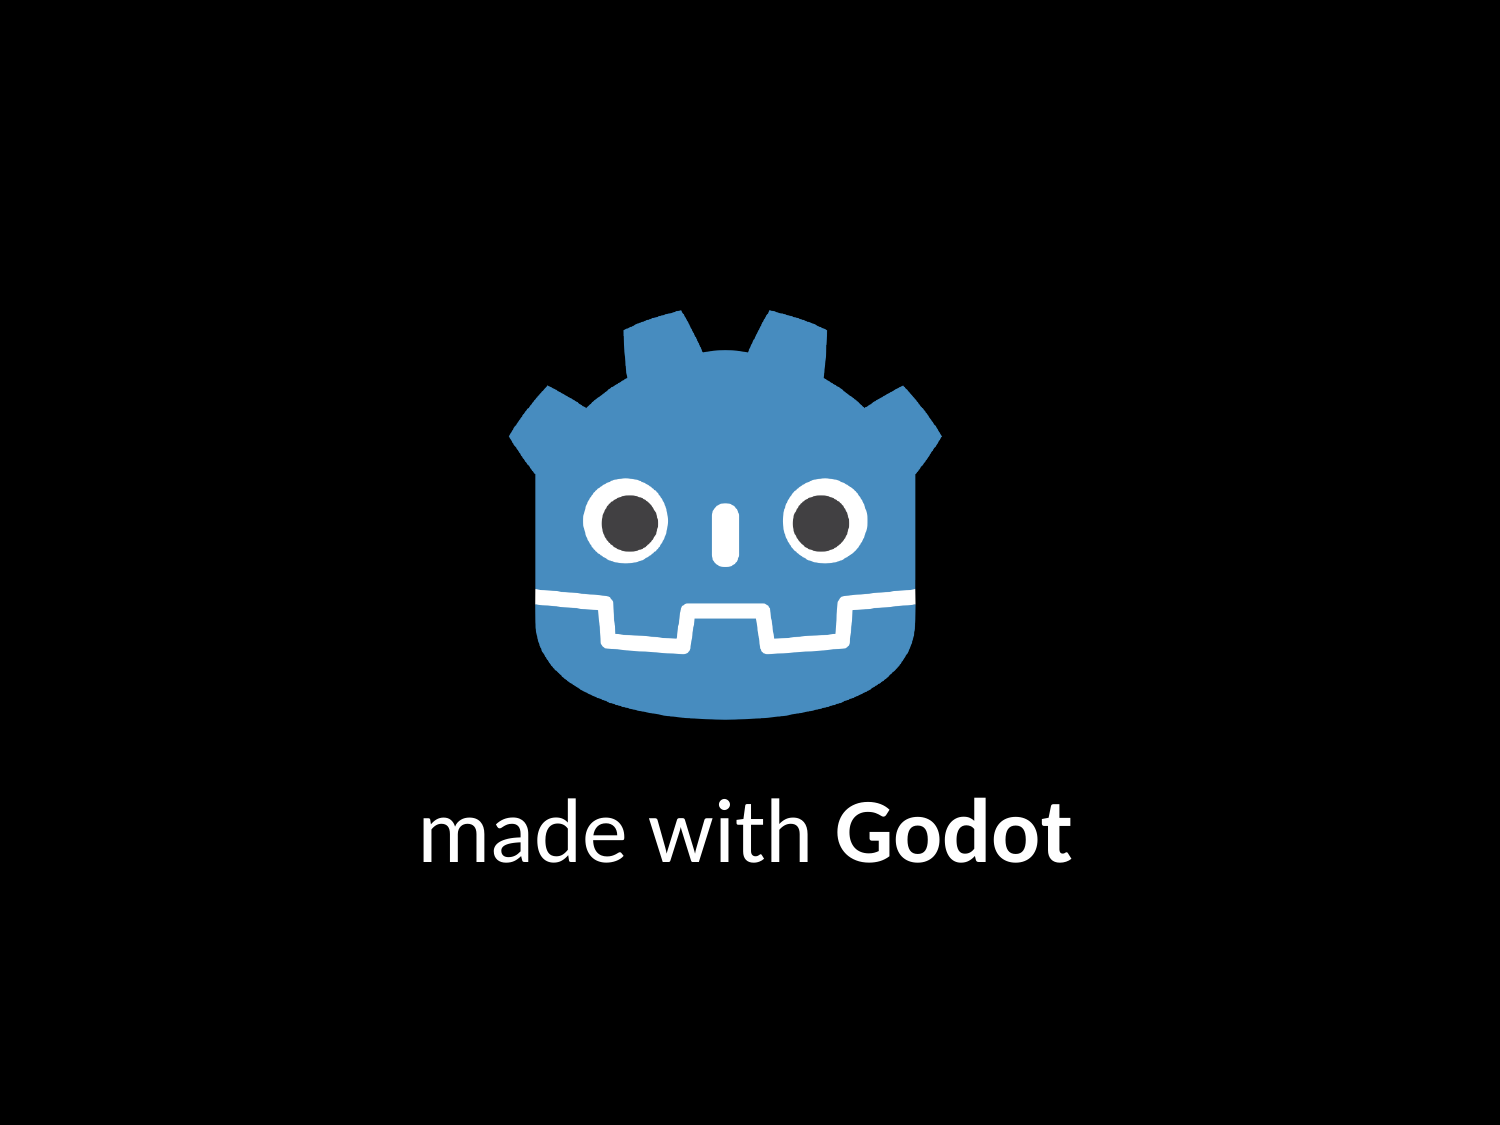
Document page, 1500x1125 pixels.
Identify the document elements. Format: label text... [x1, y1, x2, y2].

text_box made with Godot [164, 763, 1326, 889]
picture [486, 274, 964, 753]
